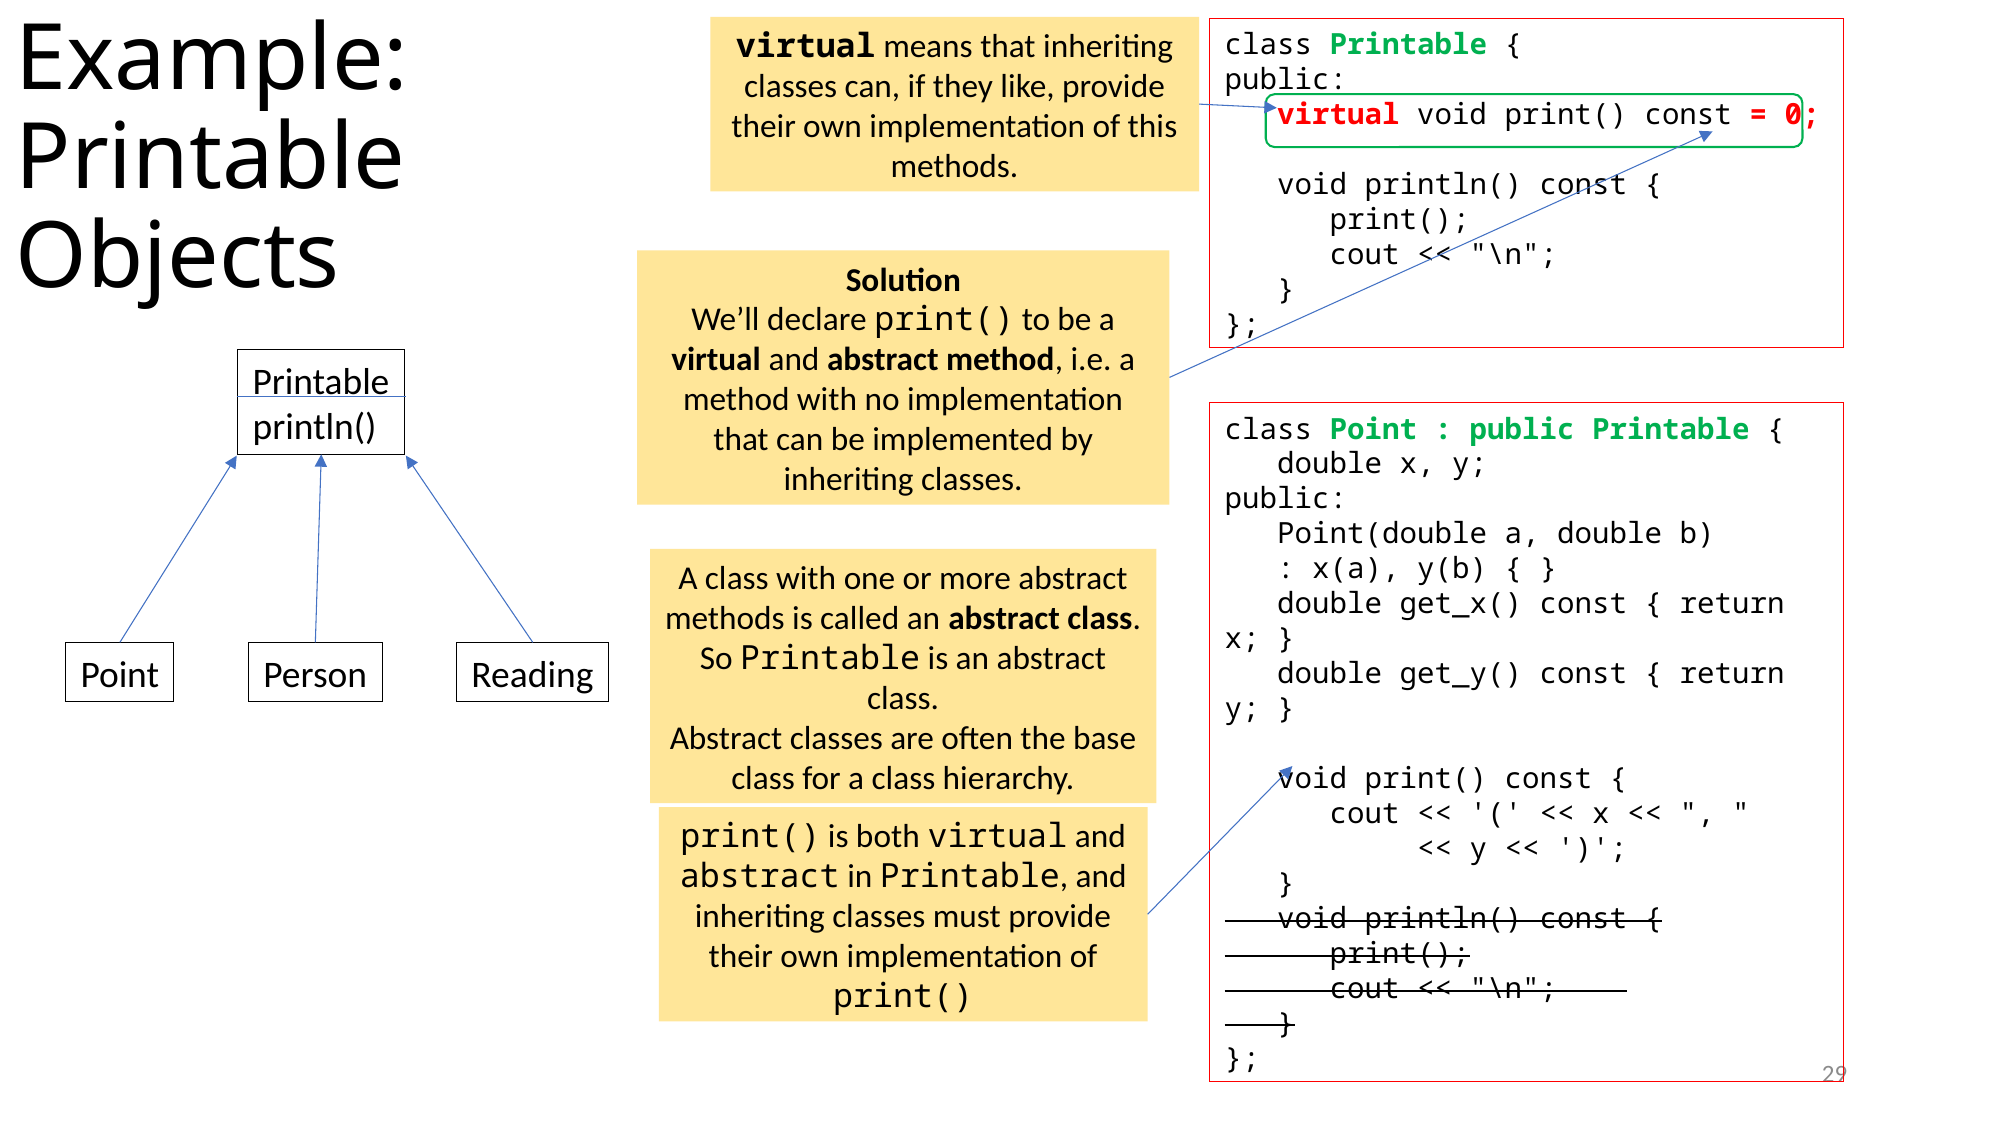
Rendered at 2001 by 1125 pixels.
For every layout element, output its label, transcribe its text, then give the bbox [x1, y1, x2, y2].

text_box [64, 349, 610, 703]
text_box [1169, 131, 1713, 379]
text_box virtual means that inheriting classes can, if they like, provide their own implementation of this methods. [710, 16, 1200, 192]
text_box Solution We’ll declare print() to be a virtual and abstract method, i.e. a method with no implementation that can be implemented by inheriting classes. [637, 250, 1170, 505]
text_box [1264, 93, 1804, 149]
slide_number 29 [1412, 1042, 1863, 1103]
text_box print() is both virtual and abstract in Printable, and inheriting classes must provide their own implementation of print() [658, 807, 1148, 1022]
text_box A class with one or more abstract methods is called an abstract class. So Printable is an abstract class. Abstract classes are often the base class for a class hierarchy. [650, 548, 1157, 804]
title Example: Printable Objects [0, 49, 767, 268]
text_box class Point : public Printable { double x, y; public: Point(double a, double b) : x(a), y(b) { } double get_x() const { return x; } double get_y() const { return y; } void print() const { cout << '(' << x << ", " << y << ')'; } void println() const { print(); cout << "\n"; } }; [1209, 402, 1844, 1082]
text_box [1147, 766, 1293, 916]
text_box class Printable { public: virtual void print() const = 0; void println() const { print(); cout << "\n"; } }; [1209, 18, 1844, 348]
